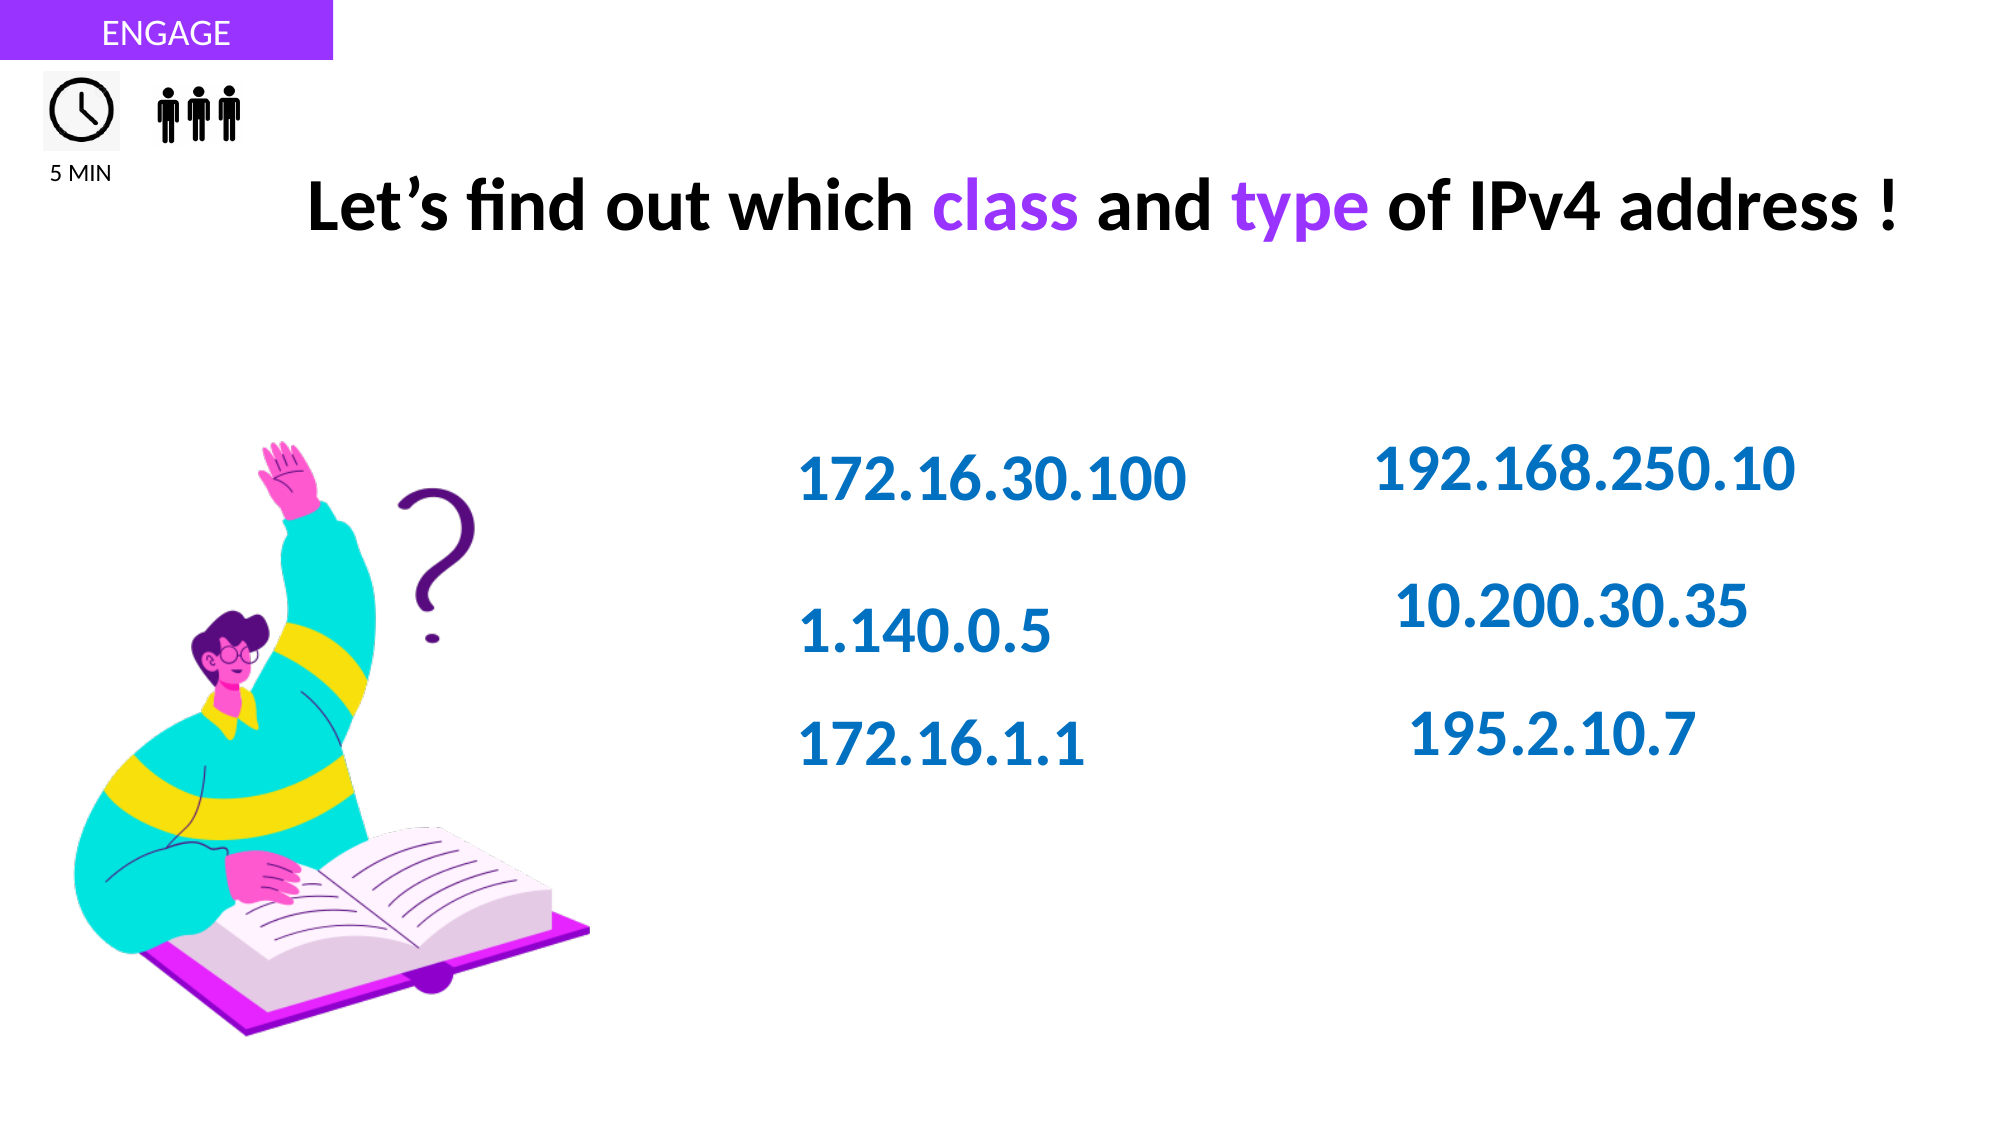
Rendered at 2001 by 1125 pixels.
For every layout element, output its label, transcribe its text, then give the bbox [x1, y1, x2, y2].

picture [43, 71, 120, 151]
picture [9, 415, 657, 1063]
text_box 192.168.250.10 [1249, 374, 1920, 515]
text_box 5 MIN [33, 148, 129, 194]
text_box ENGAGE [0, 0, 334, 60]
text_box Let’s find out which class and type of IPv4 address ! [278, 100, 1931, 256]
text_box 10.200.30.35 [1237, 511, 1908, 652]
text_box 172.16.30.100 [656, 383, 1249, 524]
text_box 1.140.0.5 [657, 536, 1261, 677]
text_box 172.16.1.1 [657, 677, 1277, 789]
text_box 195.2.10.7 [1217, 638, 1888, 779]
picture [153, 83, 245, 147]
